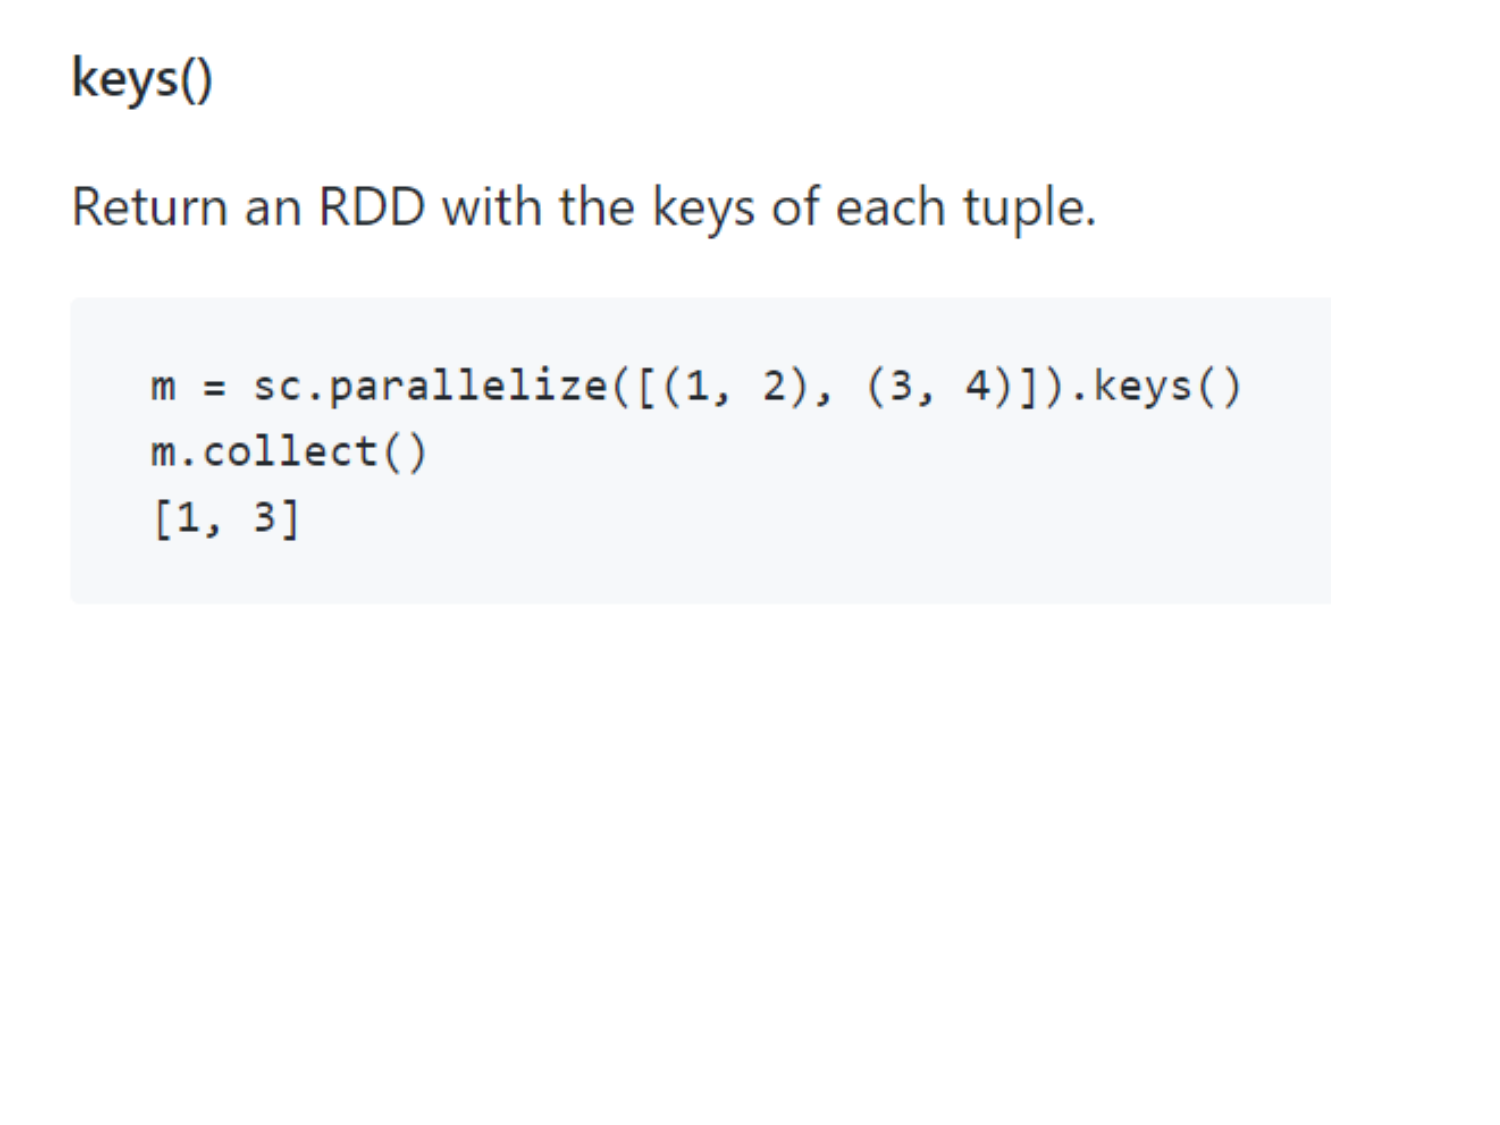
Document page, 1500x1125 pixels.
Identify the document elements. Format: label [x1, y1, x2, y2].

picture [37, 25, 1331, 626]
